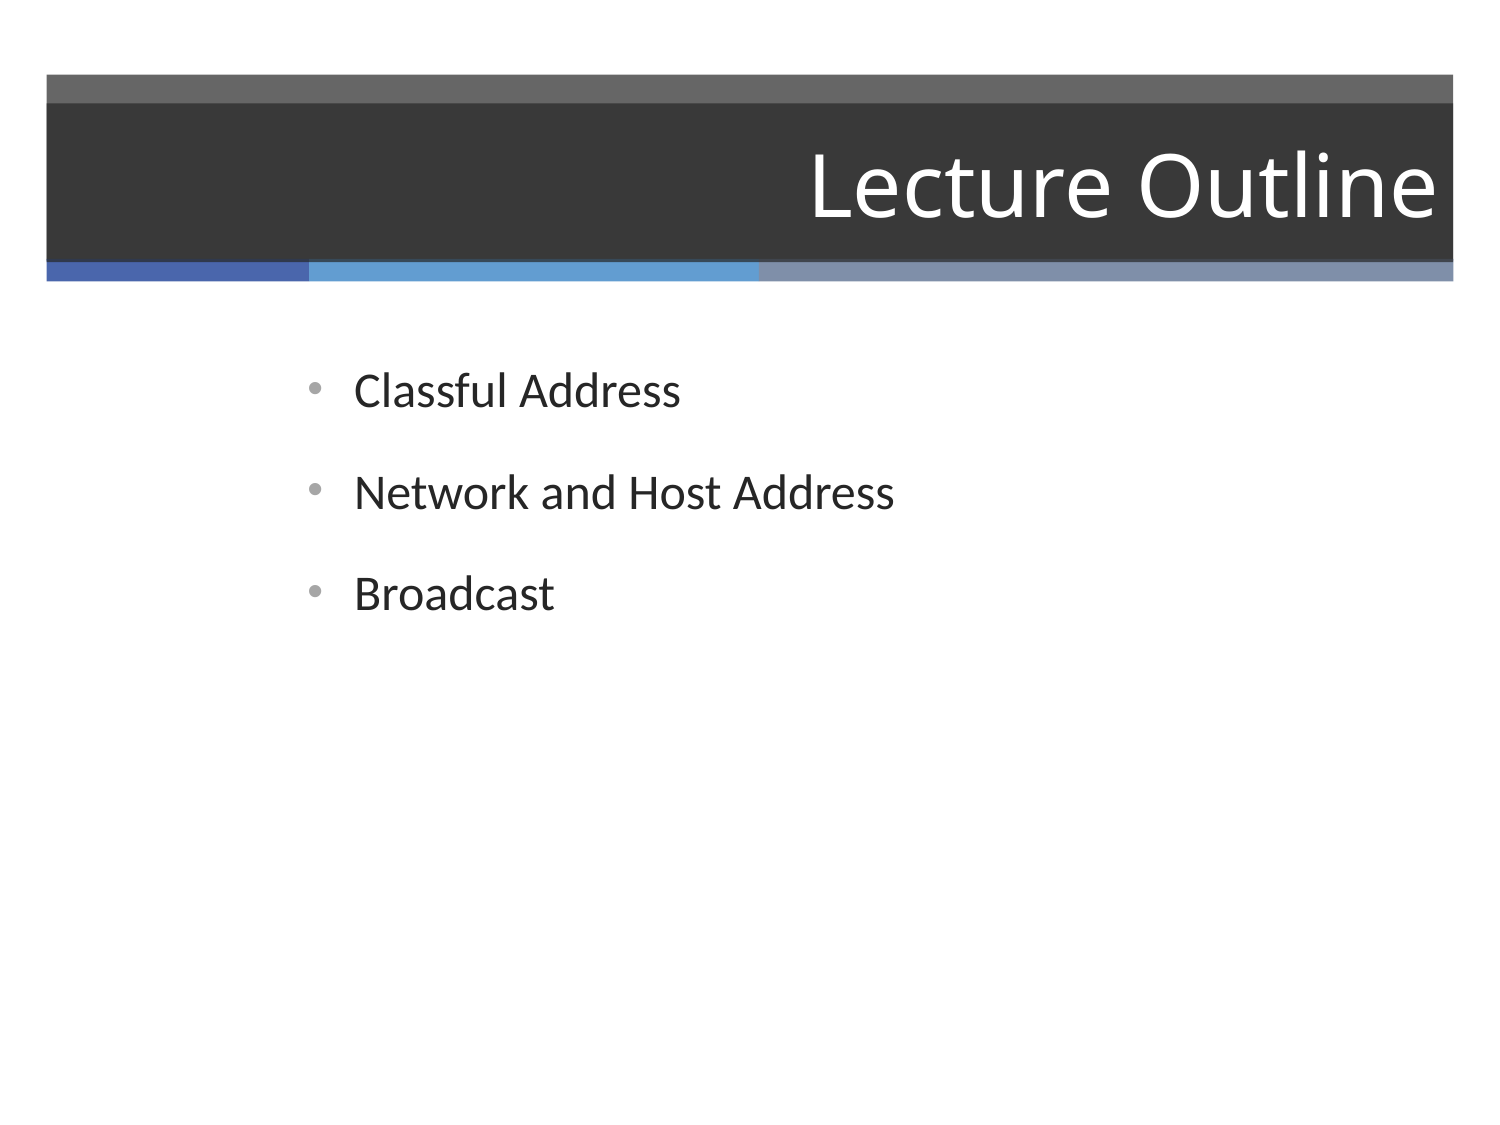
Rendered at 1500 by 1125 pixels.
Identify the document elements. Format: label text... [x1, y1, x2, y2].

list Classful Address Network and Host Address Broadcast [292, 350, 1454, 1005]
title Lecture Outline [46, 103, 1454, 263]
